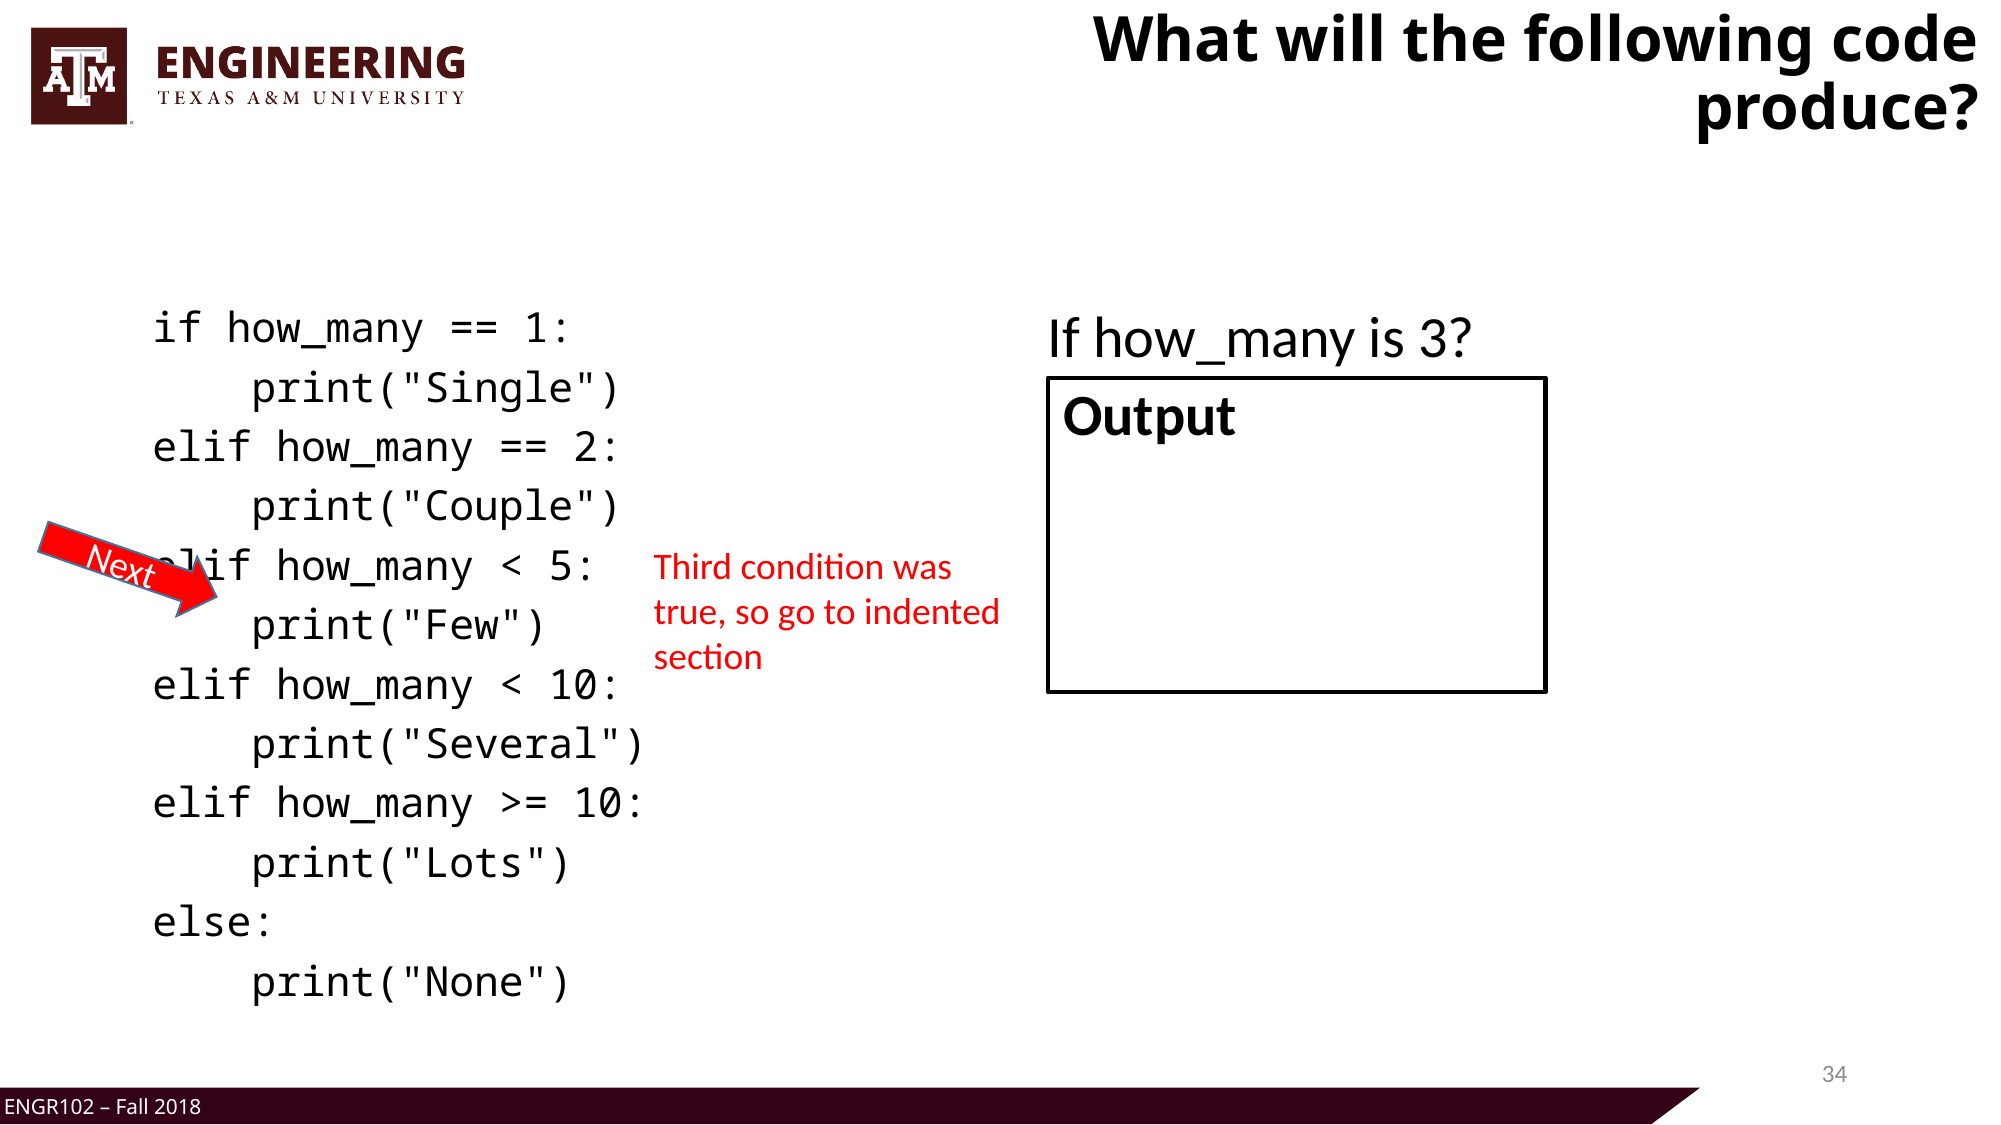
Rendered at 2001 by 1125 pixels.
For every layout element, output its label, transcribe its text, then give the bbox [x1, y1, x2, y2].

list if how_many == 1: print("Single") elif how_many == 2: print("Couple") elif how_many < 5: print("Few") elif how_many < 10: print("Several") elif how_many >= 10: print("Lots") else: print("None") [137, 299, 858, 1014]
picture [24, 21, 474, 130]
slide_number 34 [1412, 1042, 1863, 1103]
text_box Third condition was true, so go to indented section [638, 534, 1048, 685]
text_box If how_many is 3? [1032, 299, 1754, 1014]
text_box Output [1048, 377, 1546, 693]
title What will the following code produce? [895, 0, 1995, 151]
text_box Next [36, 520, 218, 619]
